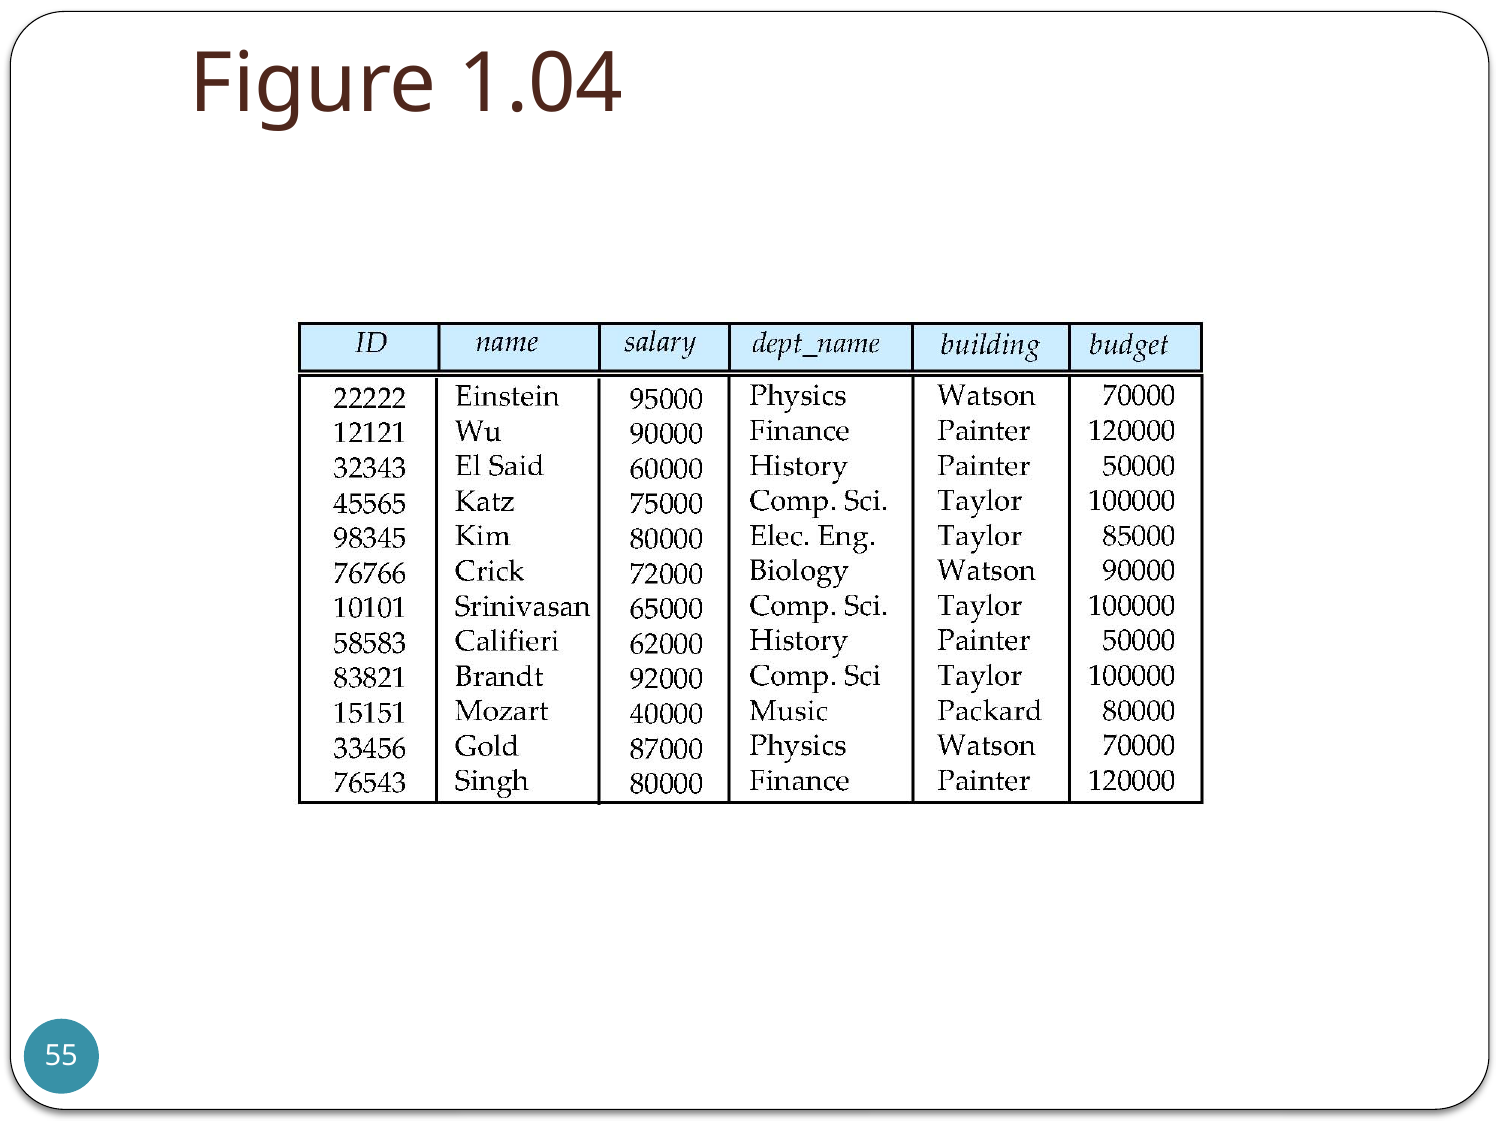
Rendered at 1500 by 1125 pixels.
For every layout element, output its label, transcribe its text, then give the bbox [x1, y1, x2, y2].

picture [293, 317, 1207, 807]
title Figure 1.04 [174, 18, 1500, 143]
slide_number 55 [23, 1018, 99, 1094]
